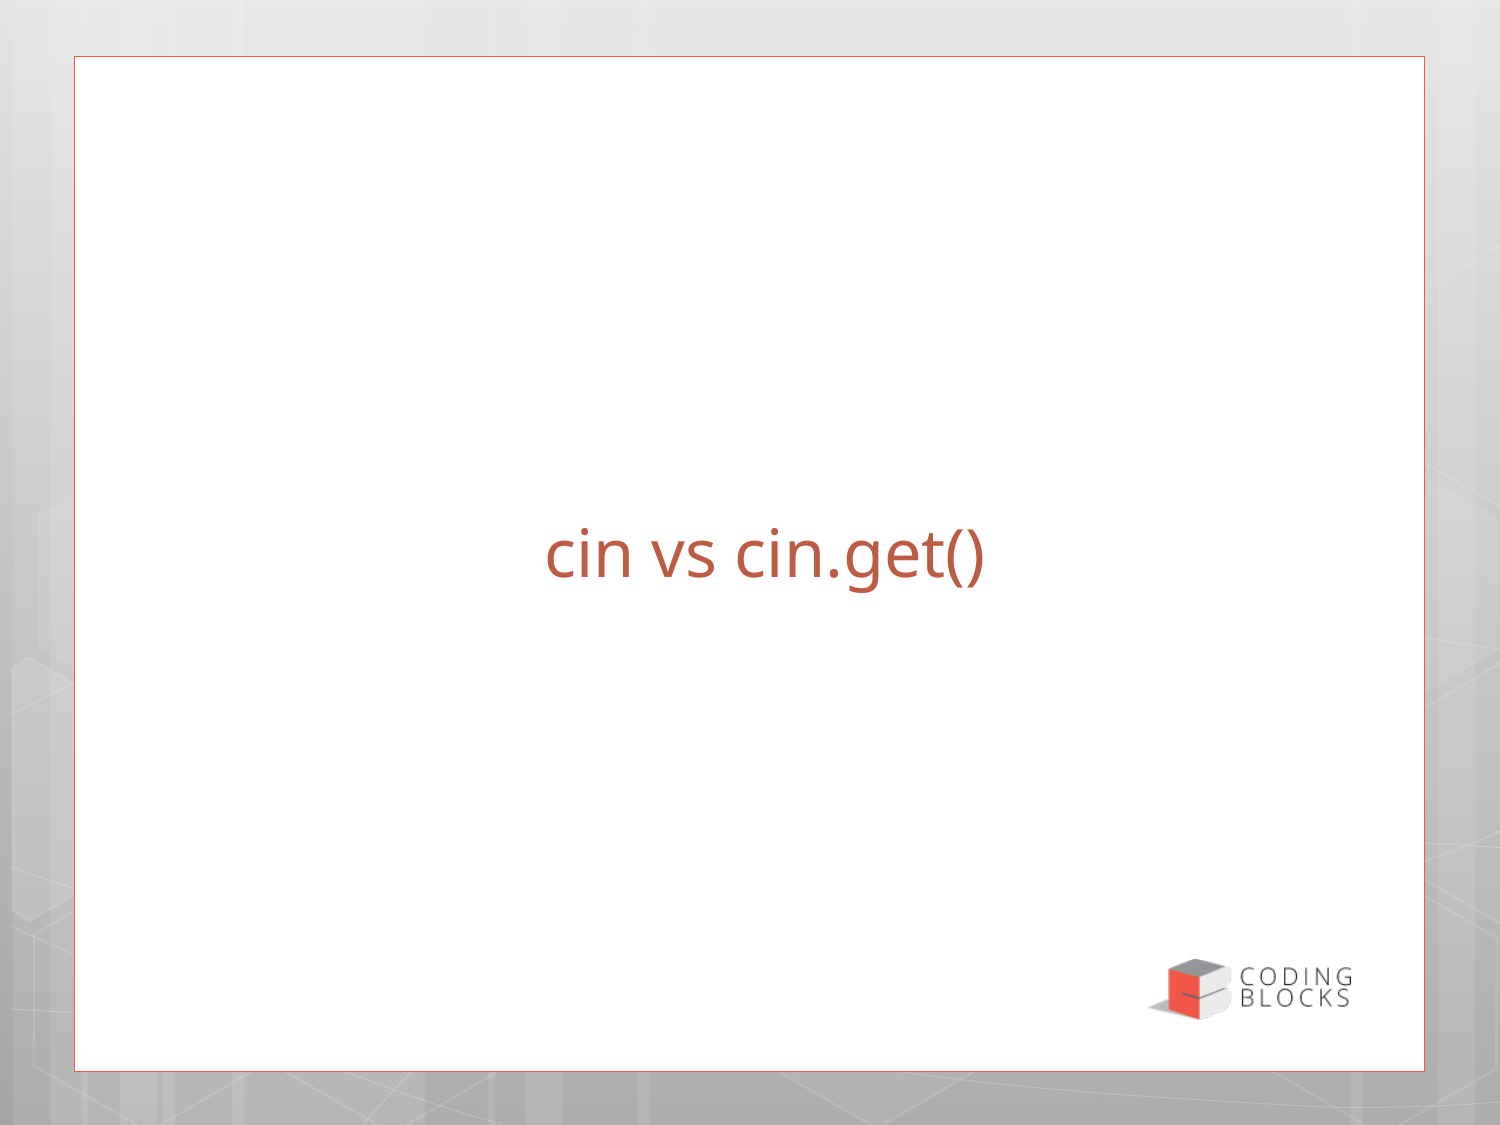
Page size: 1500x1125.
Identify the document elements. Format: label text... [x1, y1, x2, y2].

title cin vs cin.get() [529, 504, 1500, 599]
picture [1146, 959, 1351, 1021]
